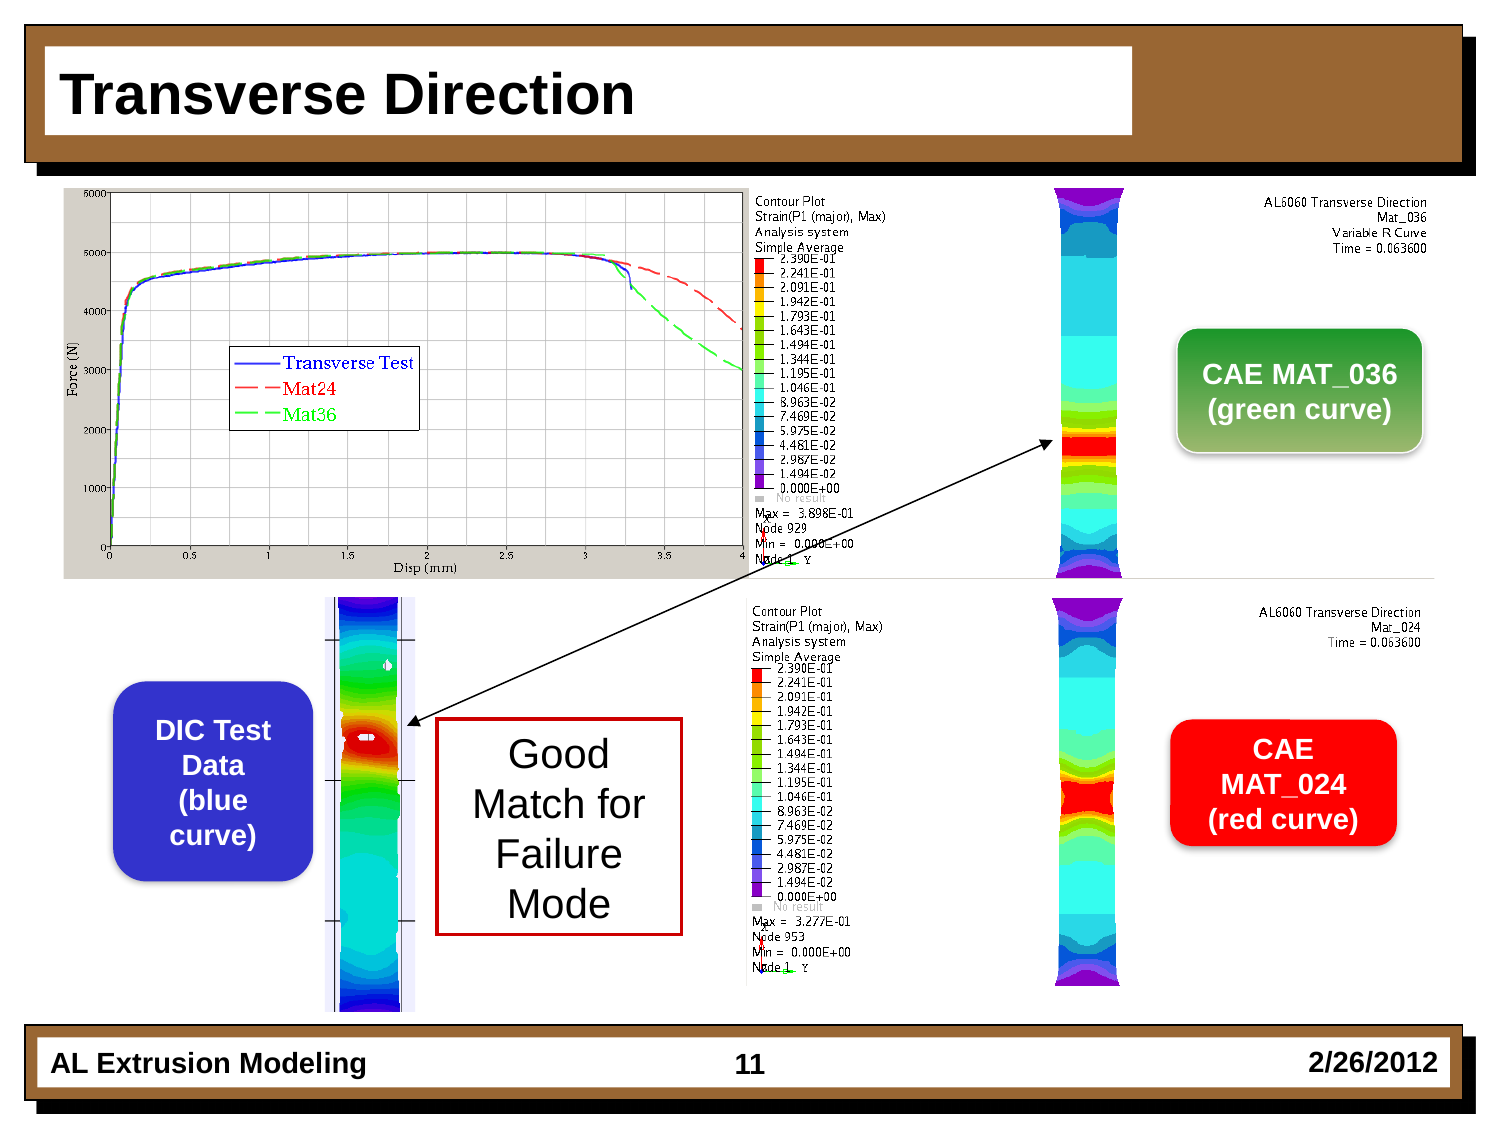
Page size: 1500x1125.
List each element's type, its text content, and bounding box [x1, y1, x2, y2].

slide_number 11 [656, 1037, 844, 1076]
picture [746, 597, 1429, 986]
picture [324, 596, 416, 1012]
text_box Good Match for Failure Mode [436, 733, 682, 935]
text_box Transverse Direction [44, 46, 1133, 136]
text_box DIC Test Data (blue curve) [113, 681, 314, 882]
picture [63, 188, 1435, 579]
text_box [406, 439, 1053, 726]
